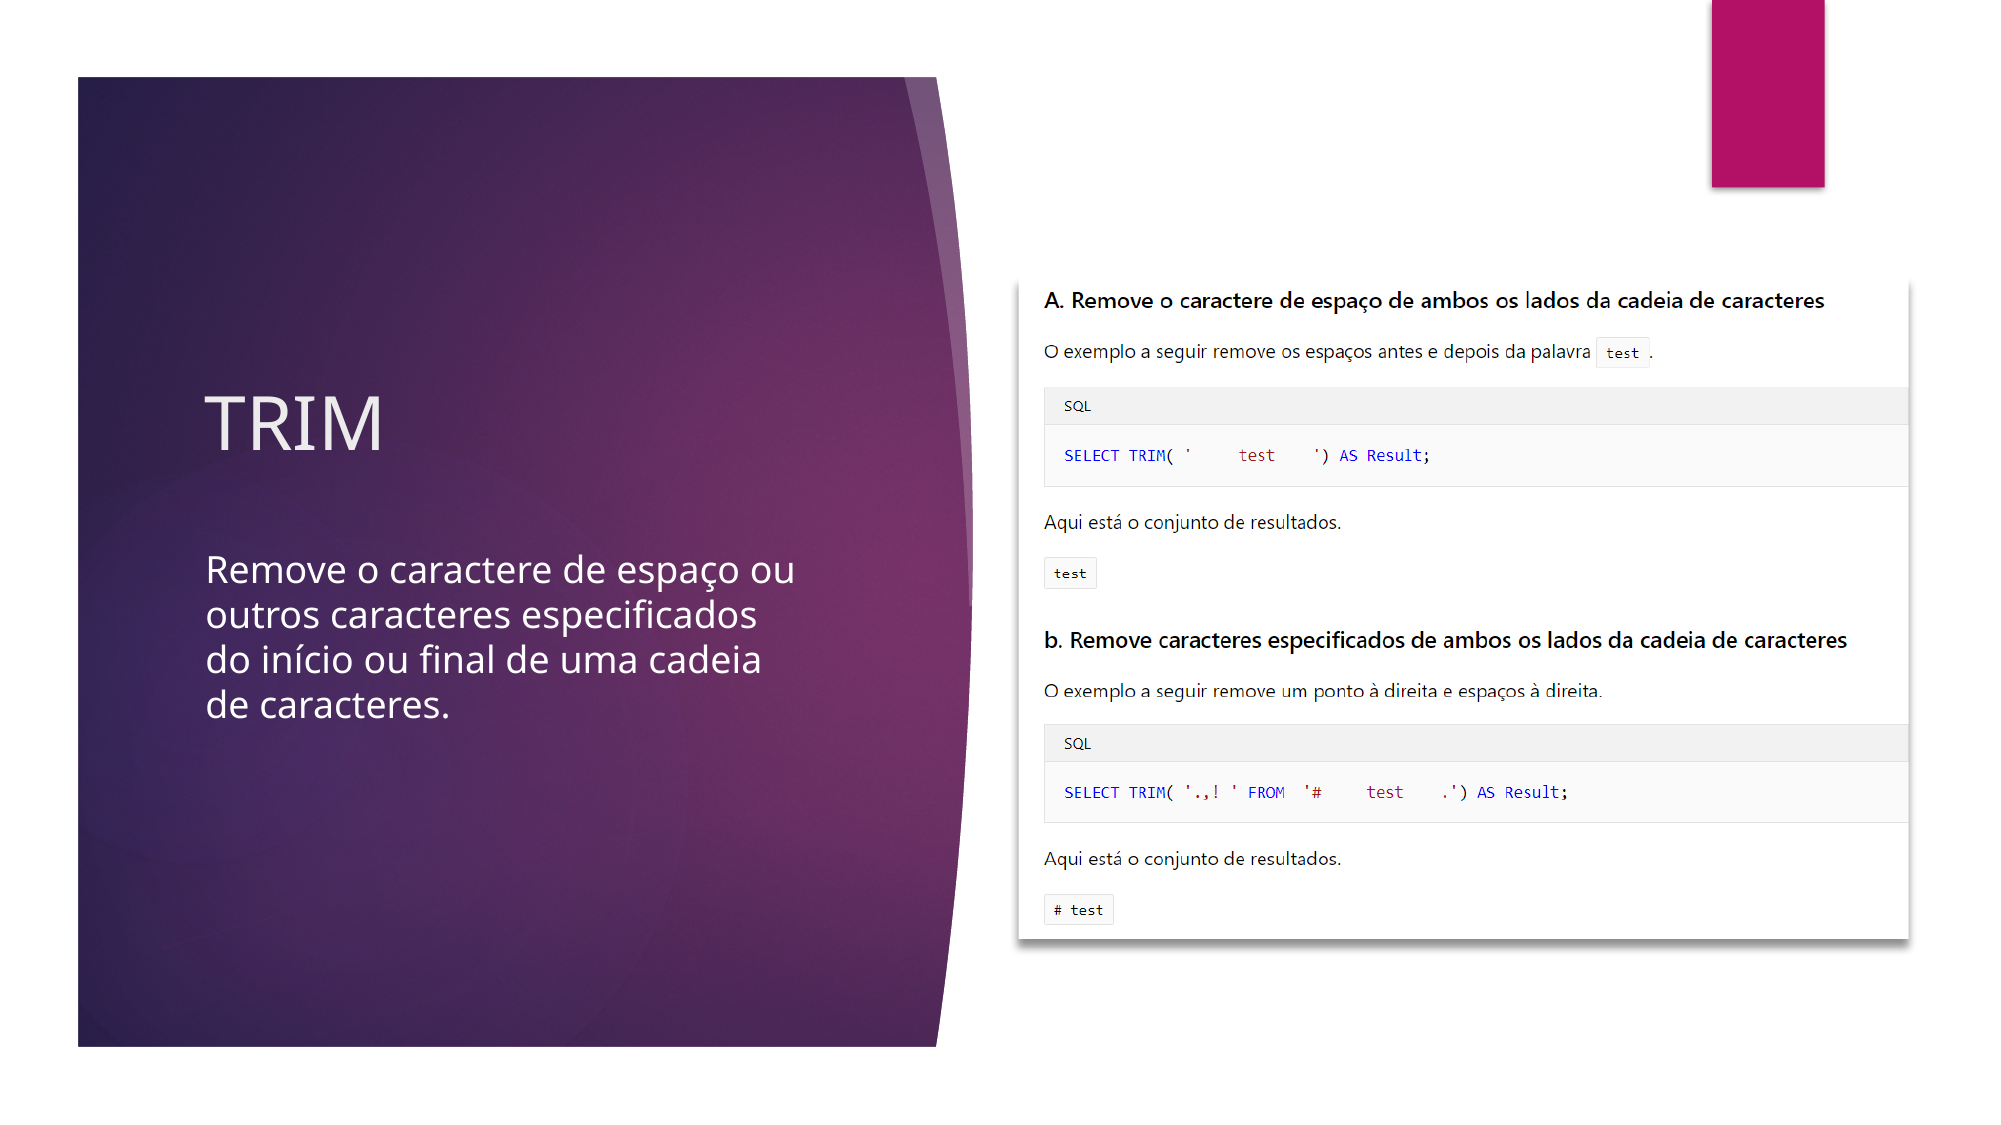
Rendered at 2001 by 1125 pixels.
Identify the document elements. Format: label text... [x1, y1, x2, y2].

picture [1018, 277, 1909, 939]
title TRIM [189, 277, 824, 563]
list Remove o caractere de espaço ou outros caracteres especificados do início ou final de uma cadeia de caracteres. [190, 538, 824, 764]
